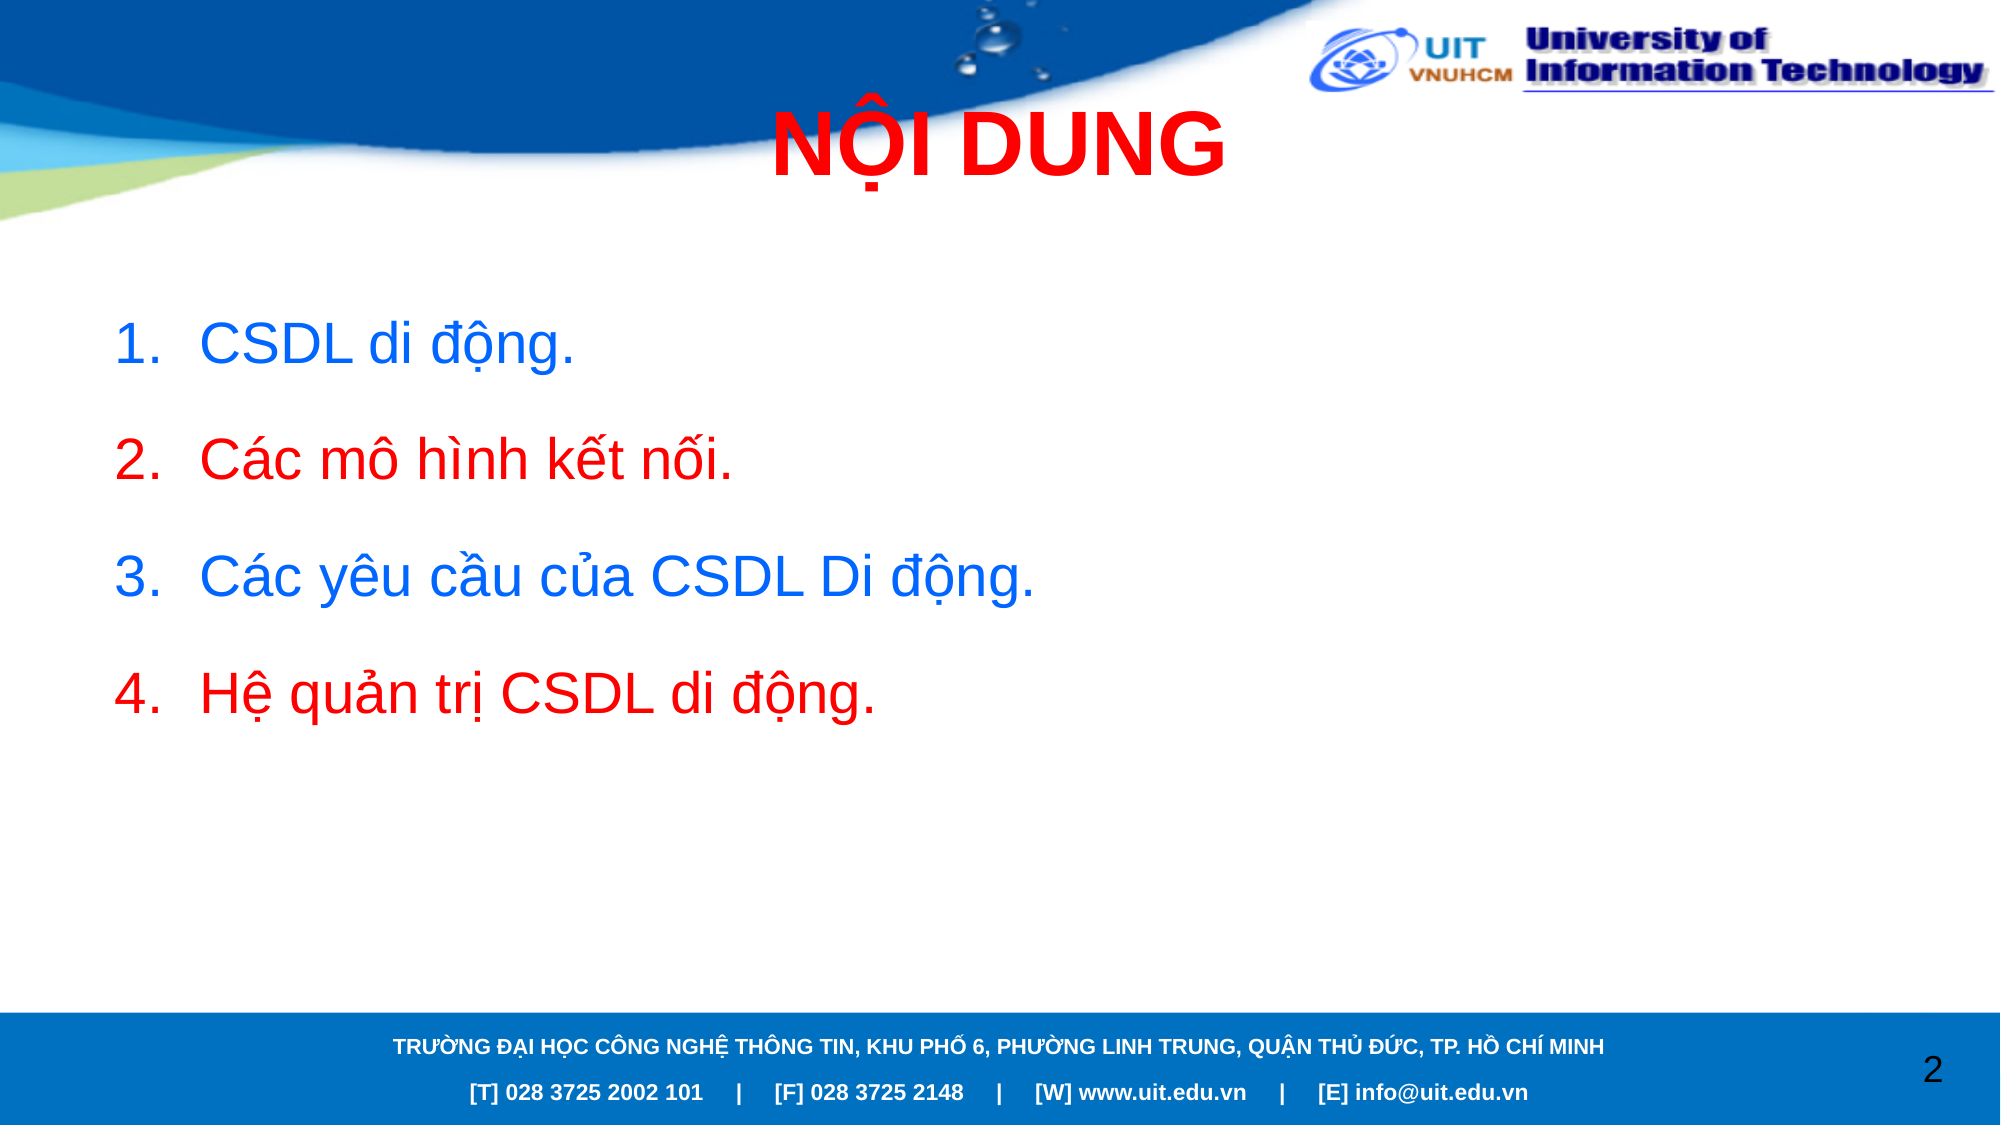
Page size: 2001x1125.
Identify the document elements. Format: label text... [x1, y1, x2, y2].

picture [0, 0, 2001, 1125]
title NỘI DUNG [99, 45, 1900, 233]
list CSDL di động. Các mô hình kết nối. Các yêu cầu của CSDL Di động. Hệ quản trị CSDL di động. [99, 262, 1900, 1005]
